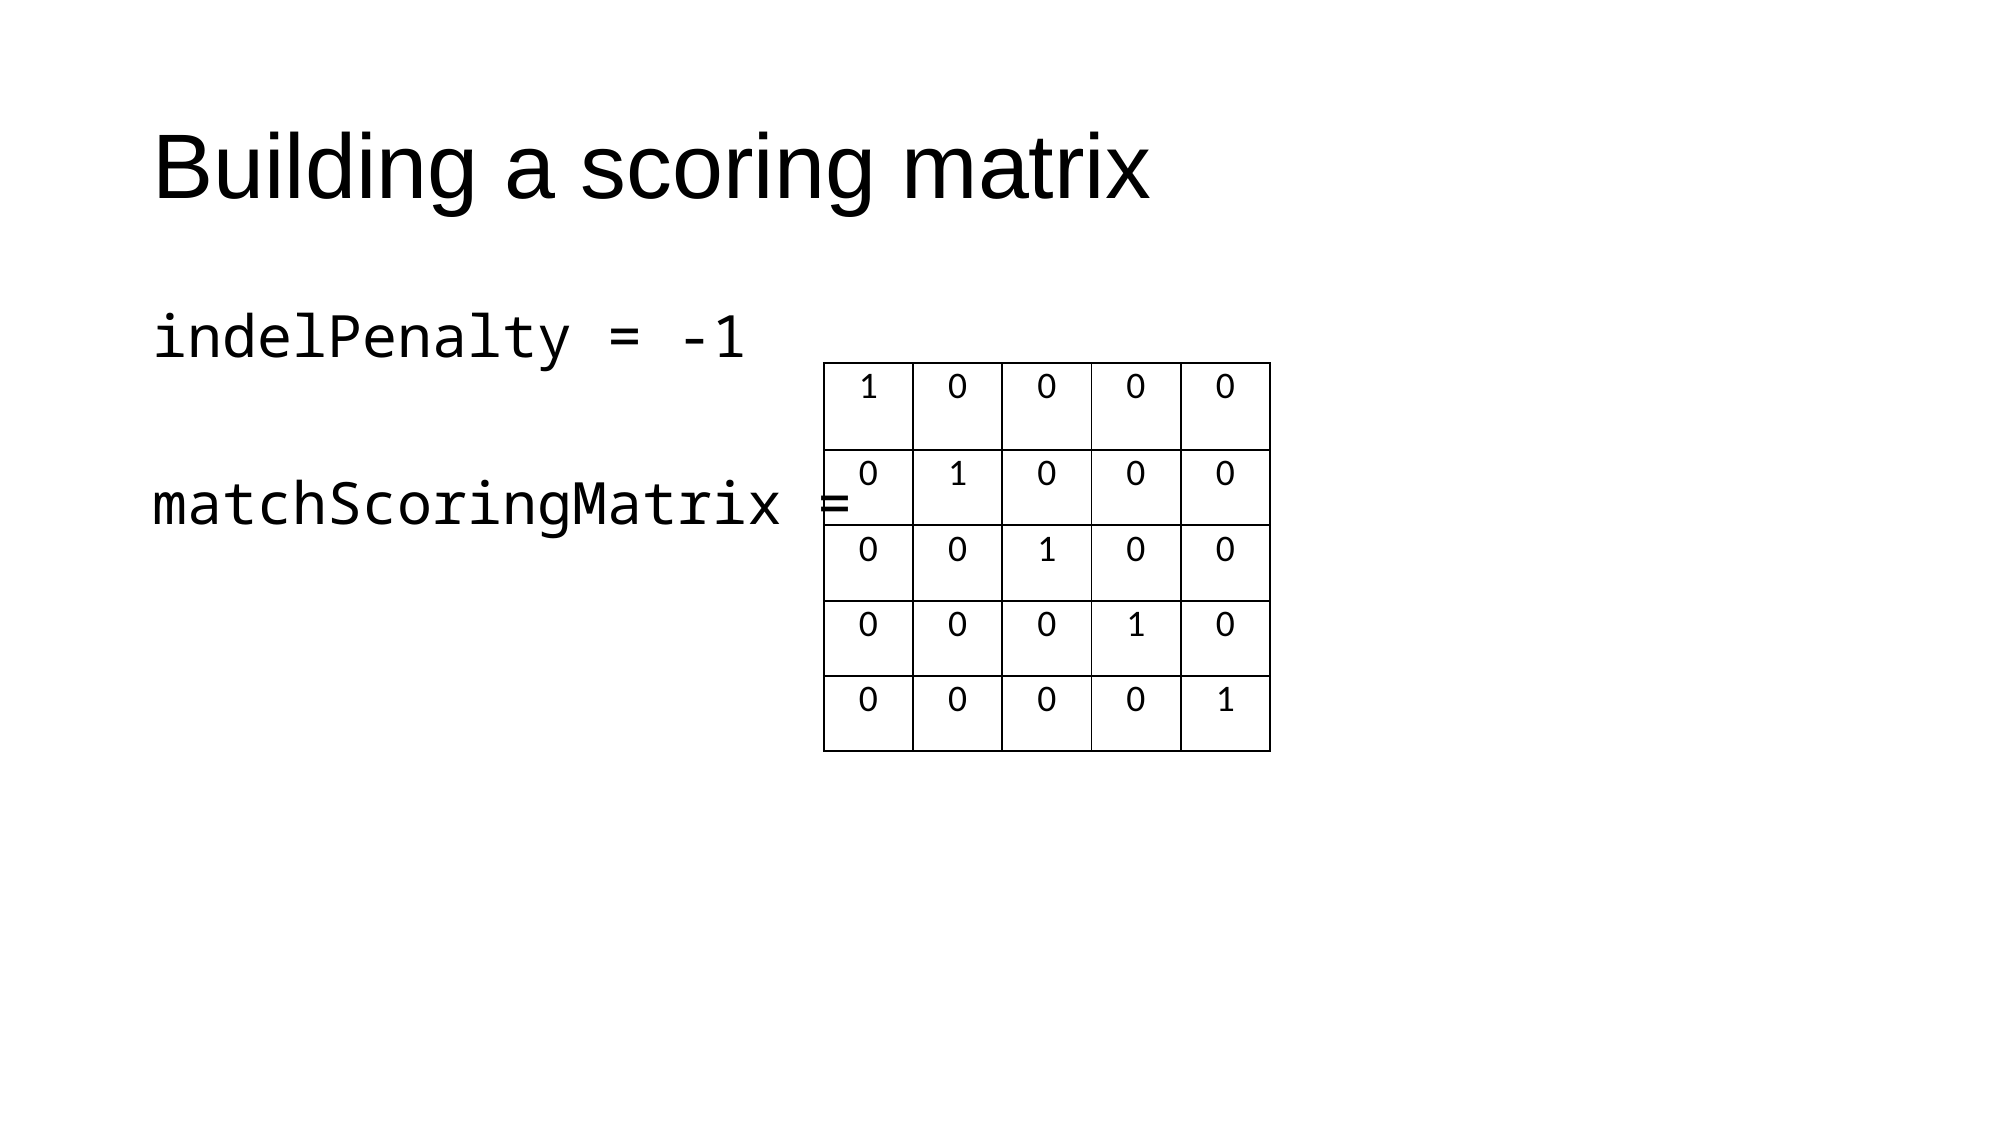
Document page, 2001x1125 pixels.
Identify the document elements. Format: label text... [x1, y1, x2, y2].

table_cell 1 [1182, 677, 1269, 750]
list indelPenalty = -1 matchScoringMatrix = [137, 299, 1863, 1014]
table_header 0 [1182, 364, 1269, 449]
table_cell 0 [825, 526, 912, 600]
table_header 0 [1092, 364, 1180, 449]
table_cell 0 [1182, 602, 1269, 675]
table_cell 1 [914, 451, 1001, 524]
table_cell 1 [1003, 526, 1091, 600]
table_header 1 [825, 364, 912, 449]
table_cell 0 [825, 677, 912, 750]
table_cell 1 [1092, 602, 1180, 675]
table_header 0 [914, 364, 1001, 449]
table_cell 0 [914, 602, 1001, 675]
table_cell 0 [825, 451, 912, 524]
table_cell 0 [1092, 451, 1180, 524]
table_cell 0 [825, 602, 912, 675]
table_cell 0 [914, 677, 1001, 750]
table_cell 0 [1003, 602, 1091, 675]
table_cell 0 [1092, 677, 1180, 750]
table_cell 0 [1003, 677, 1091, 750]
table_cell 0 [1182, 451, 1269, 524]
table_cell 0 [1092, 526, 1180, 600]
title Building a scoring matrix [137, 59, 1863, 278]
table_header 0 [1003, 364, 1091, 449]
table_cell 0 [1003, 451, 1091, 524]
table_cell 0 [1182, 526, 1269, 600]
table_cell 0 [914, 526, 1001, 600]
